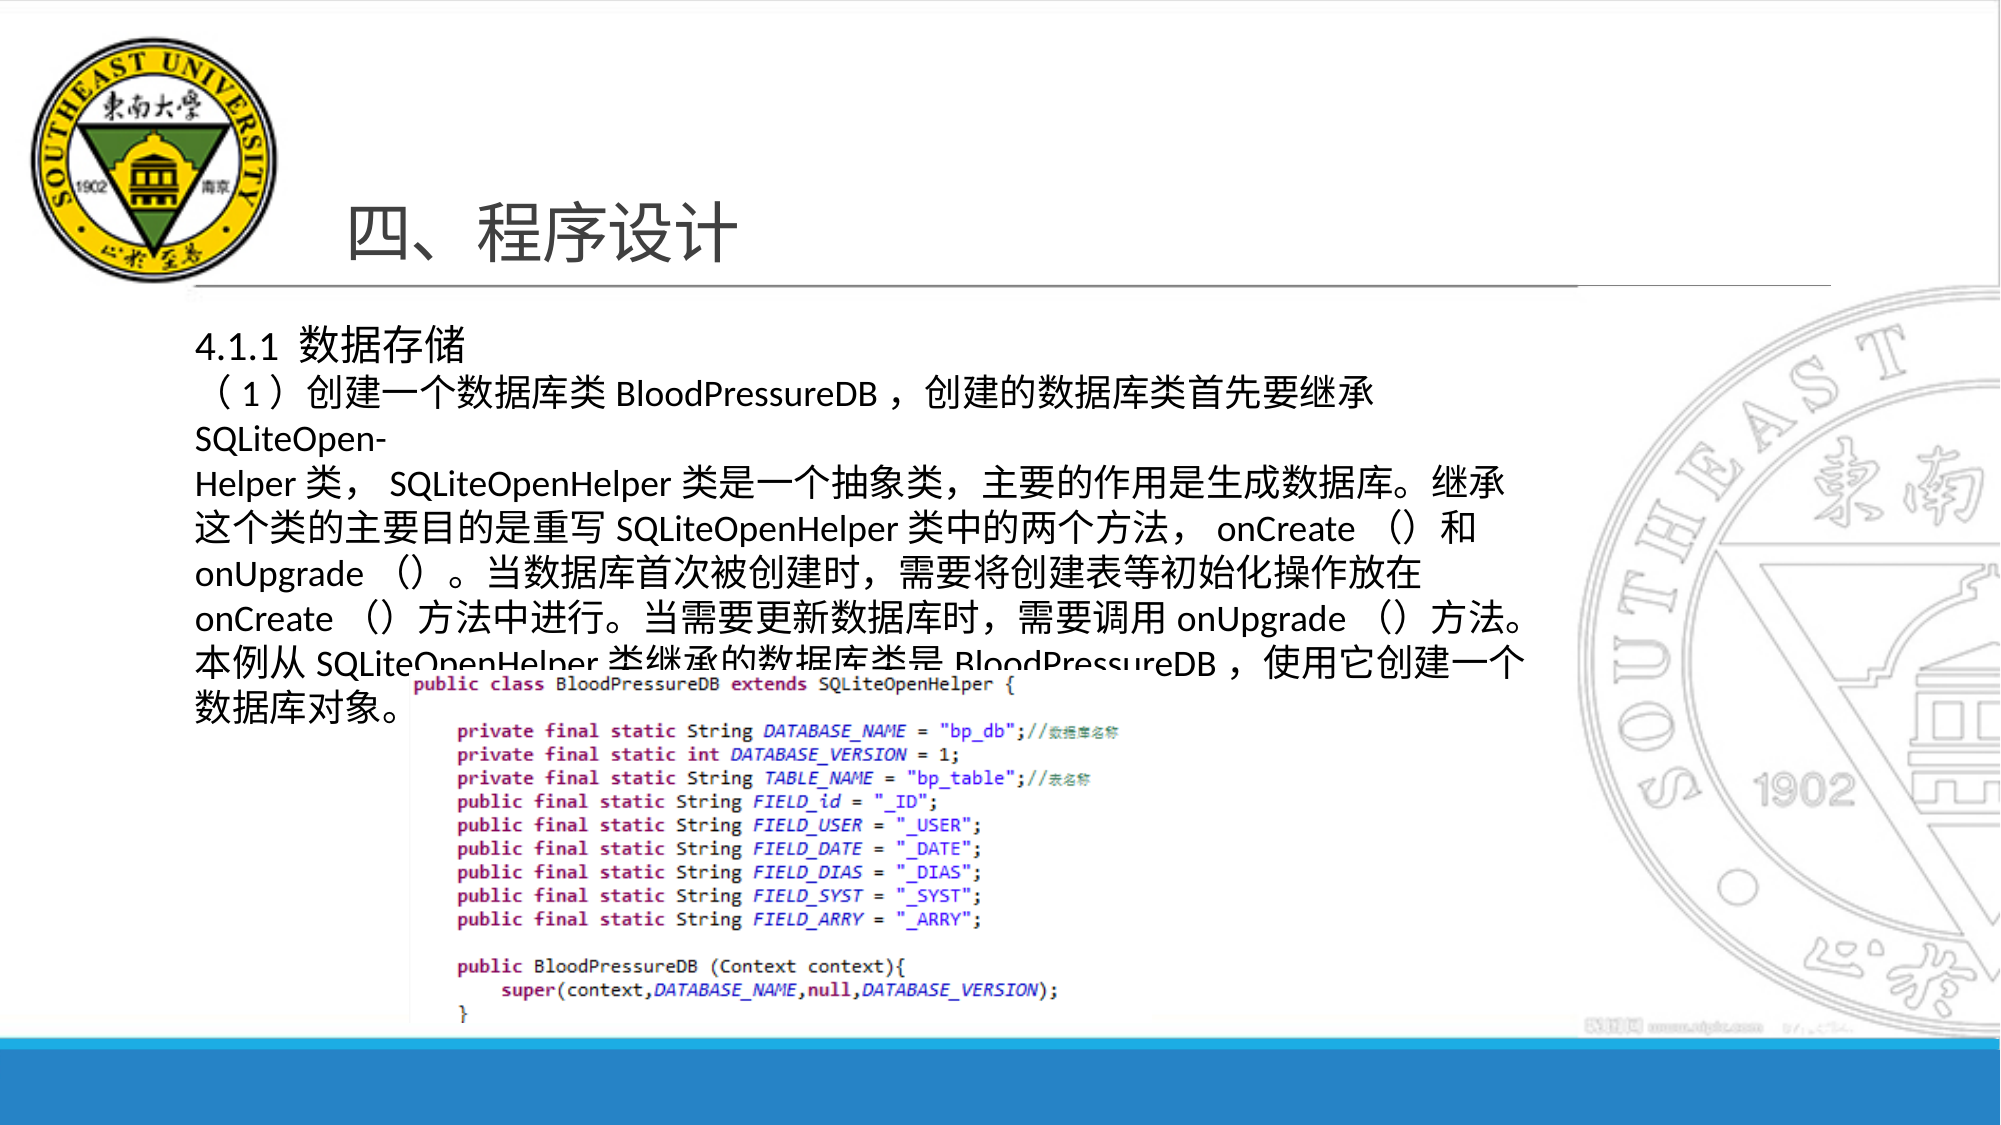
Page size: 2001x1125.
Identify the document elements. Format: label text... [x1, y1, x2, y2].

text_box 4.1.1 数据存储 （1）创建一个数据库类BloodPressureDB，创建的数据库类首先要继承SQLiteOpen- Helper类，SQLiteOpenHelper类是一个抽象类，主要的作用是生成数据库。继承这个类的主要目的是重写SQLiteOpenHelper类中的两个方法，onCreate（）和onUpgrade（）。当数据库首次被创建时，需要将创建表等初始化操作放在onCreate（）方法中进行。当需要更新数据库时，需要调用onUpgrade（）方法。 本例从SQLiteOpenHelper类继承的数据库类是BloodPressureDB，使用它创建一个数据库对象。 [179, 311, 1552, 781]
title 四、程序设计 [180, 47, 1830, 285]
picture [0, 0, 2001, 1125]
